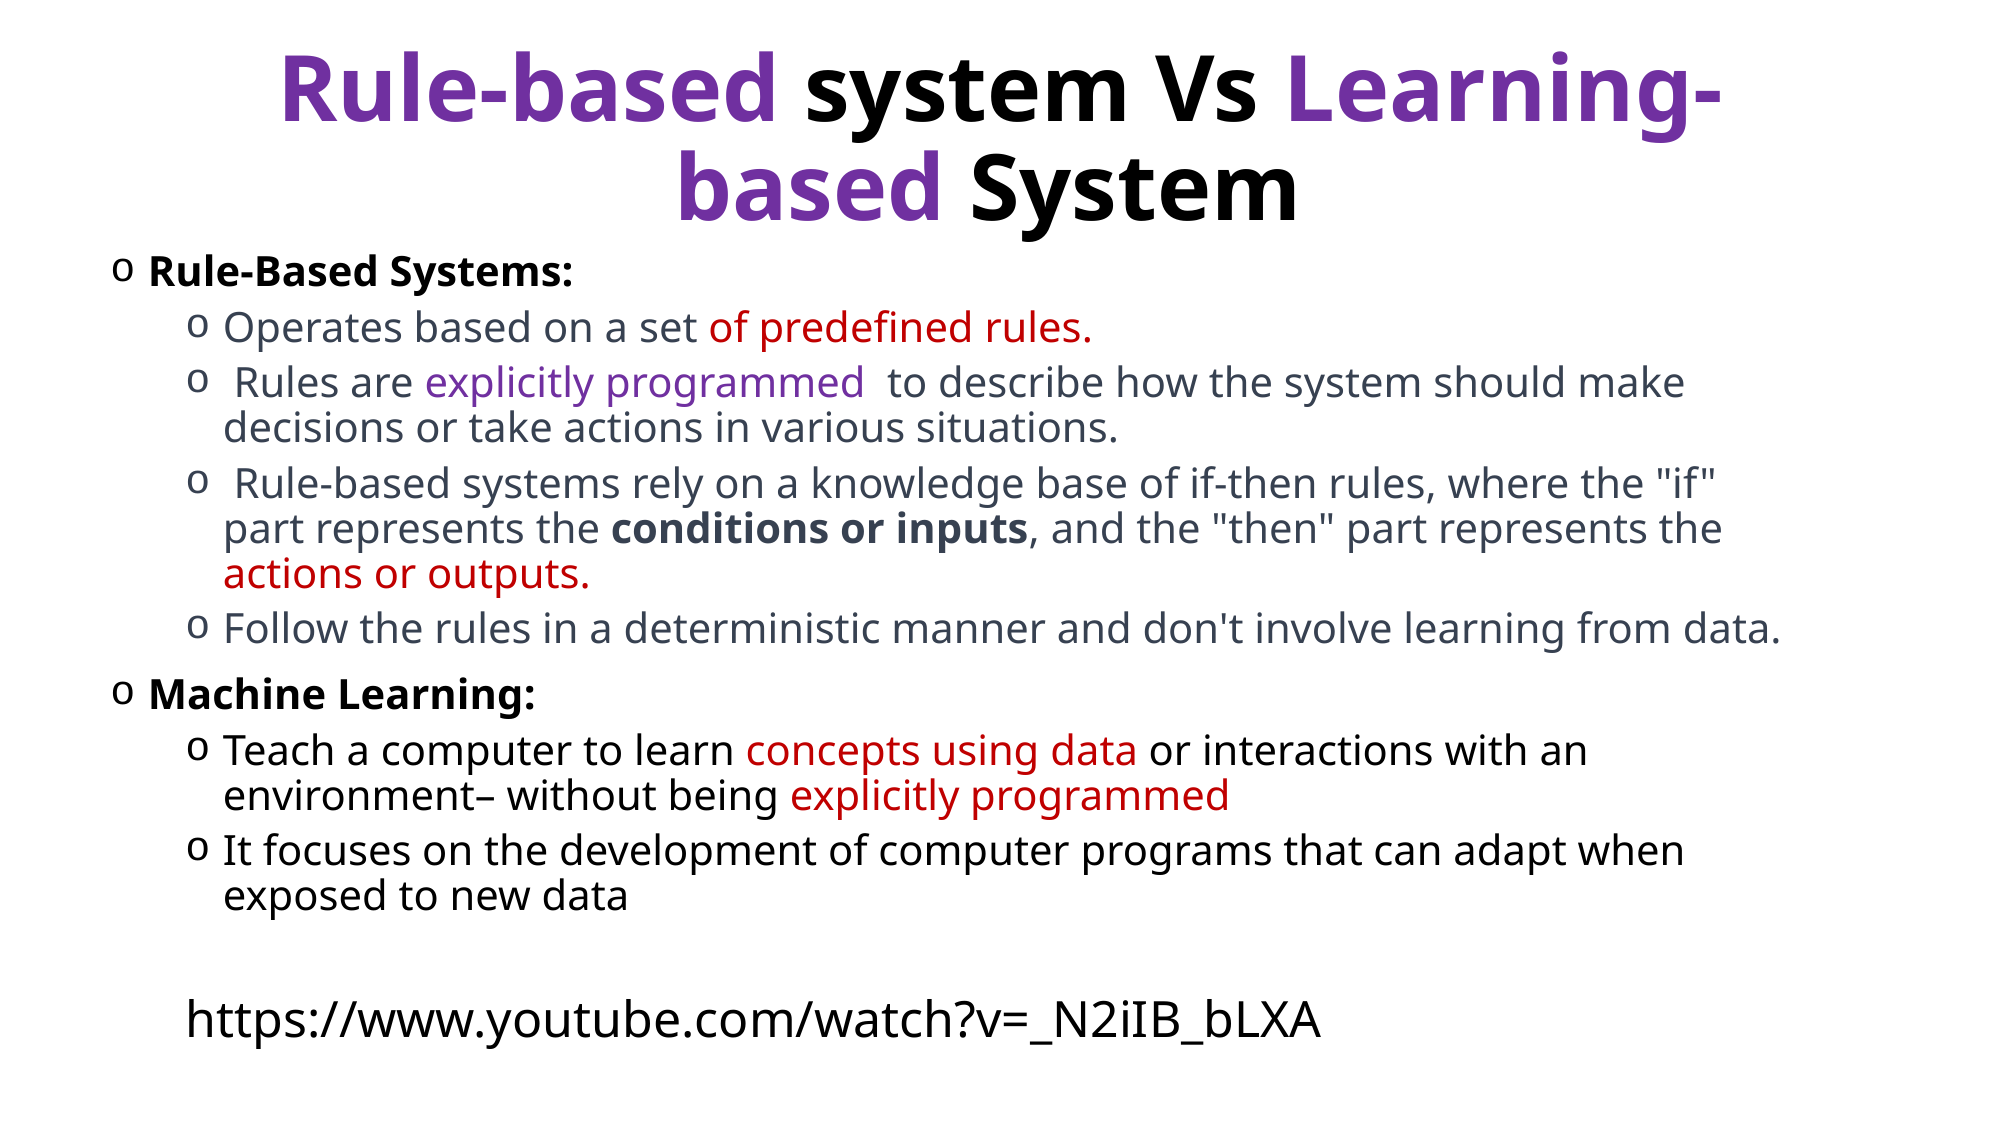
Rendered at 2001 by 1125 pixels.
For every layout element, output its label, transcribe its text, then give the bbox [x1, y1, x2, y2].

title Rule-based system Vs Learning-based System [137, 32, 1863, 251]
list Rule-Based Systems: Operates based on a set of predefined rules. Rules are explicitly programmed to describe how the system should make decisions or take actions in various situations. Rule-based systems rely on a knowledge base of if-then rules, where the "if" part represents the conditions or inputs, and the "then" part represents the actions or outputs. Follow the rules in a deterministic manner and don't involve learning from data. Machine Learning: Teach a computer to learn concepts using data or interactions with an environment– without being explicitly programmed It focuses on the development of computer programs that can adapt when exposed to new data https://www.youtube.com/watch?v=_N2iIB_bLXA [95, 243, 1821, 1093]
